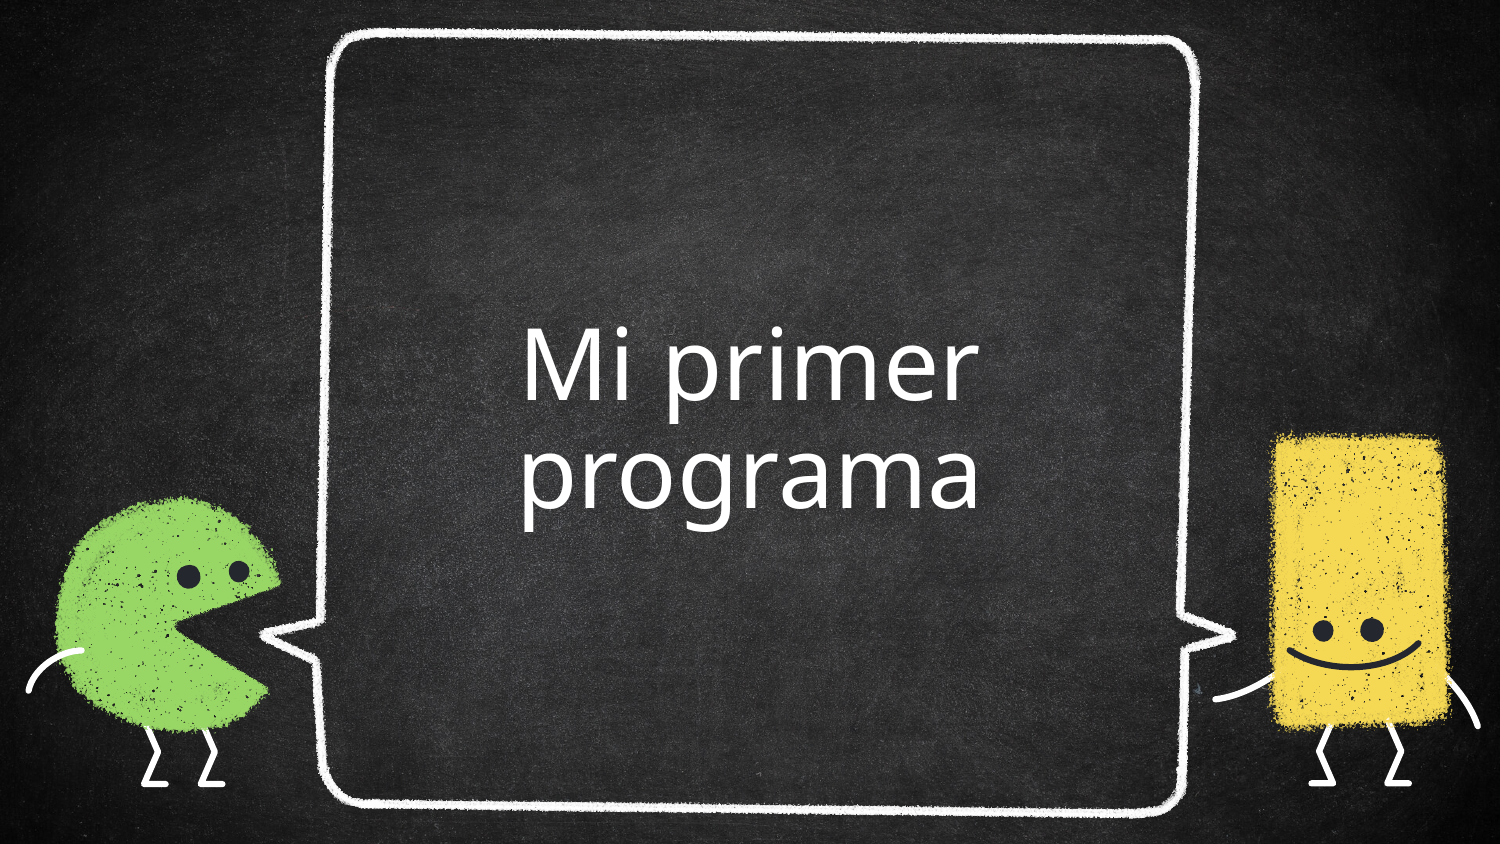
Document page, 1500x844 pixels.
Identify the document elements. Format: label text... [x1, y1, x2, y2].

picture [0, 0, 1500, 844]
title Mi primer programa [381, 130, 1119, 714]
